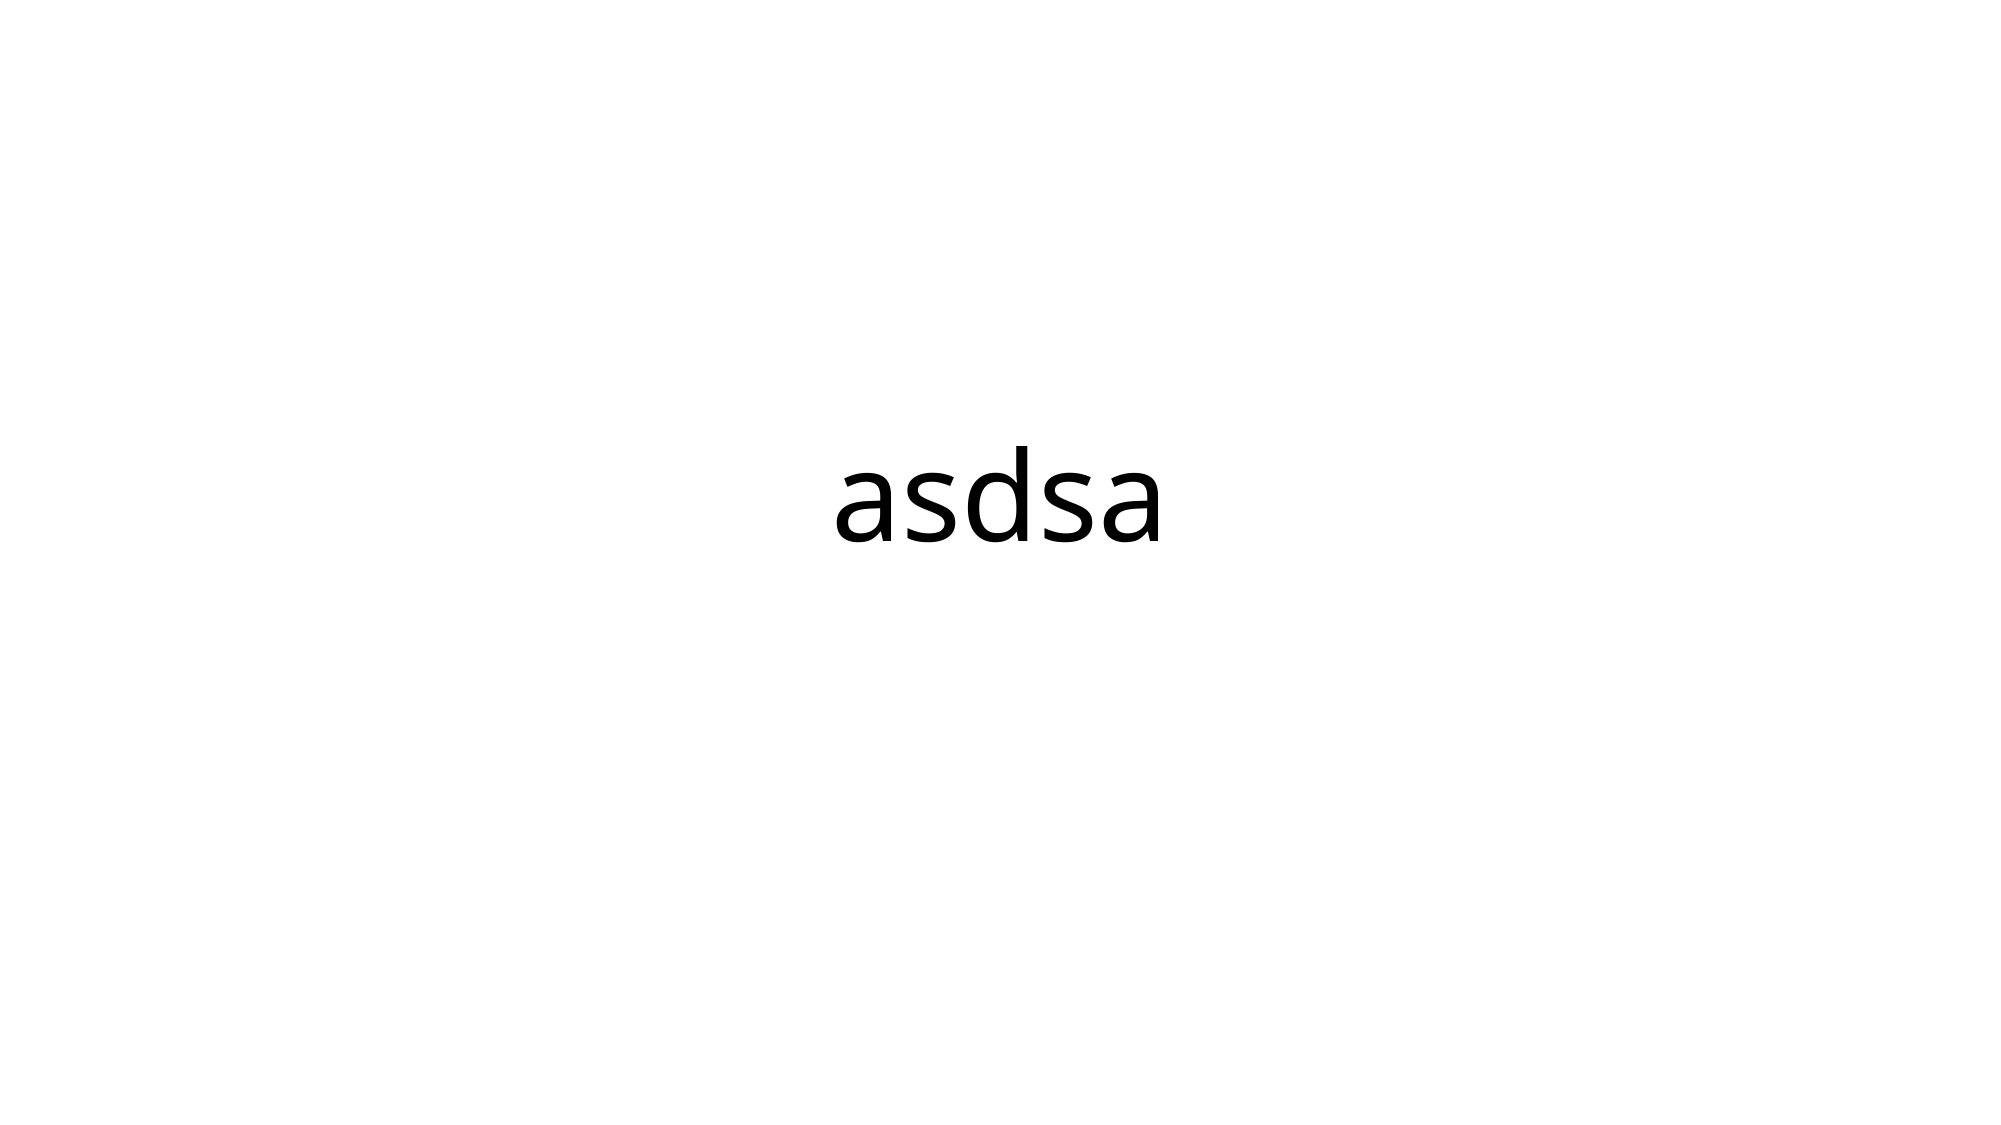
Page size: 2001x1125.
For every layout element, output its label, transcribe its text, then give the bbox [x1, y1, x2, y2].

title asdsa [249, 184, 1750, 576]
